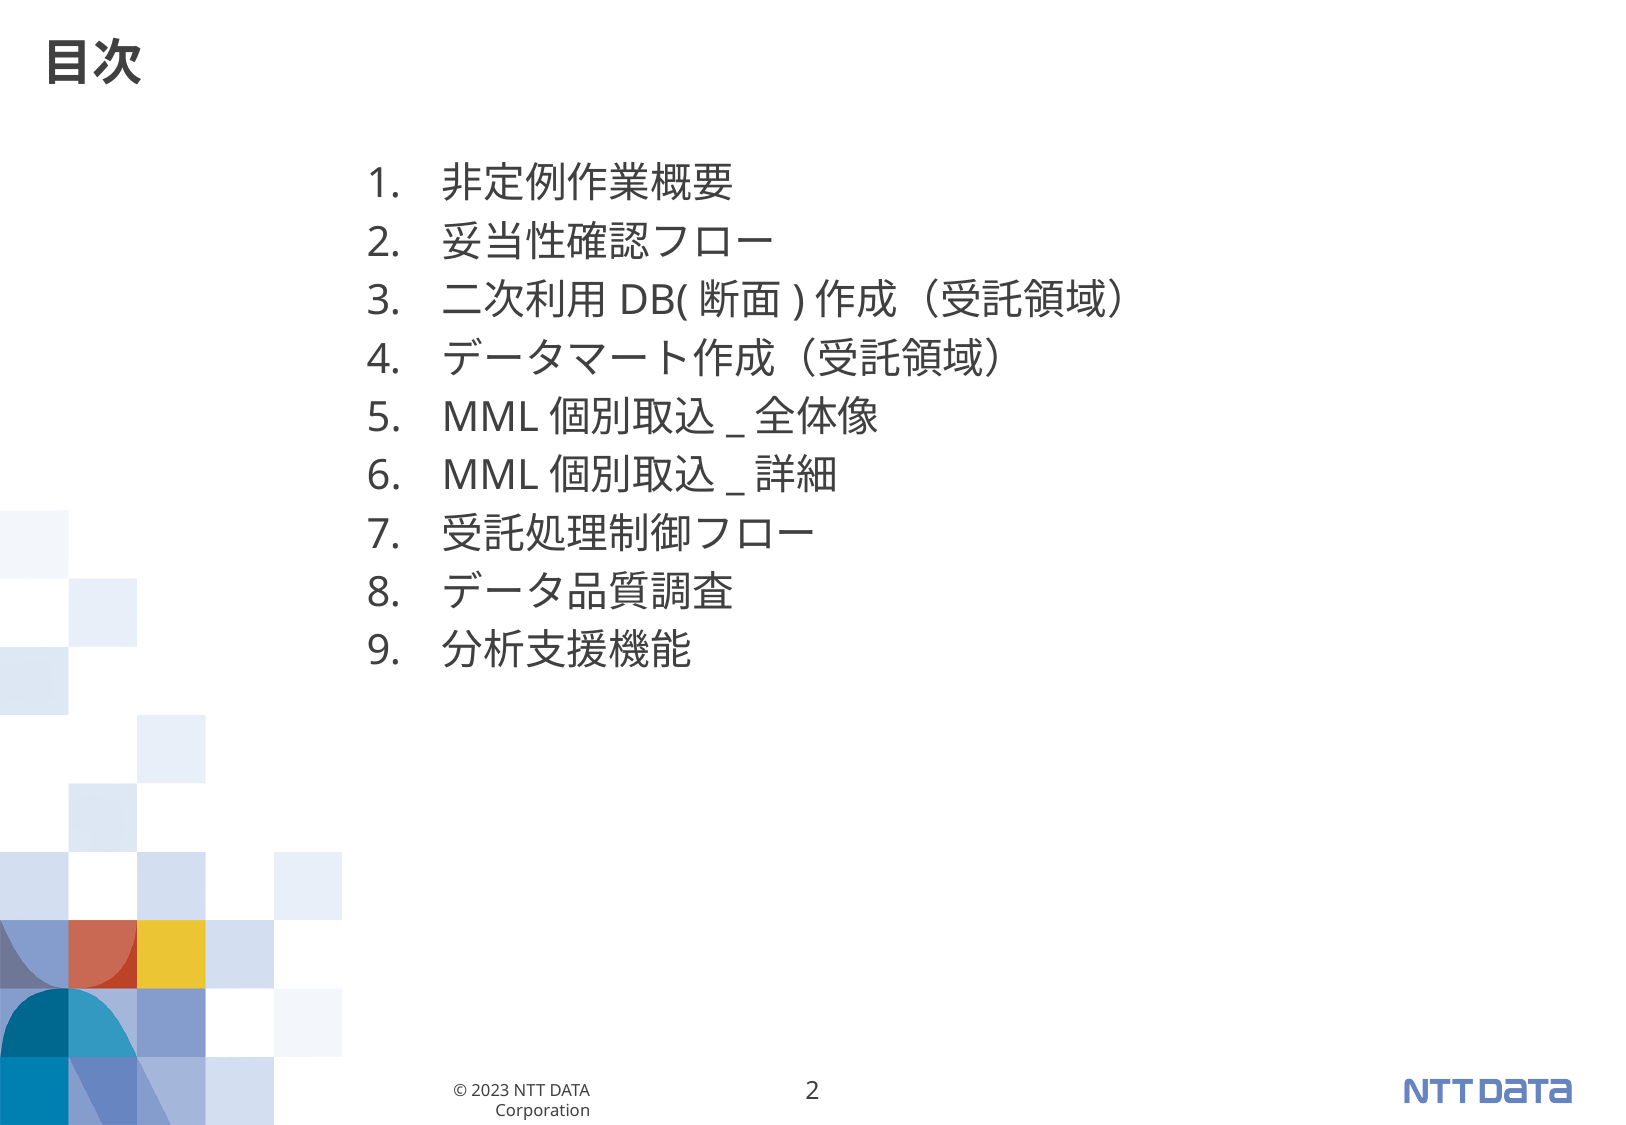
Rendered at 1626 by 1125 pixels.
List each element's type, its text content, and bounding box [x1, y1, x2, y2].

title 目次 [28, 0, 1600, 121]
picture [1392, 1066, 1584, 1116]
list 非定例作業概要 妥当性確認フロー 二次利用DB(断面)作成（受託領域） データマート作成（受託領域） MML個別取込_全体像 MML個別取込_詳細 受託処理制御フロー データ品質調査 分析支援機能 [351, 148, 1545, 1059]
picture [0, 510, 342, 1125]
